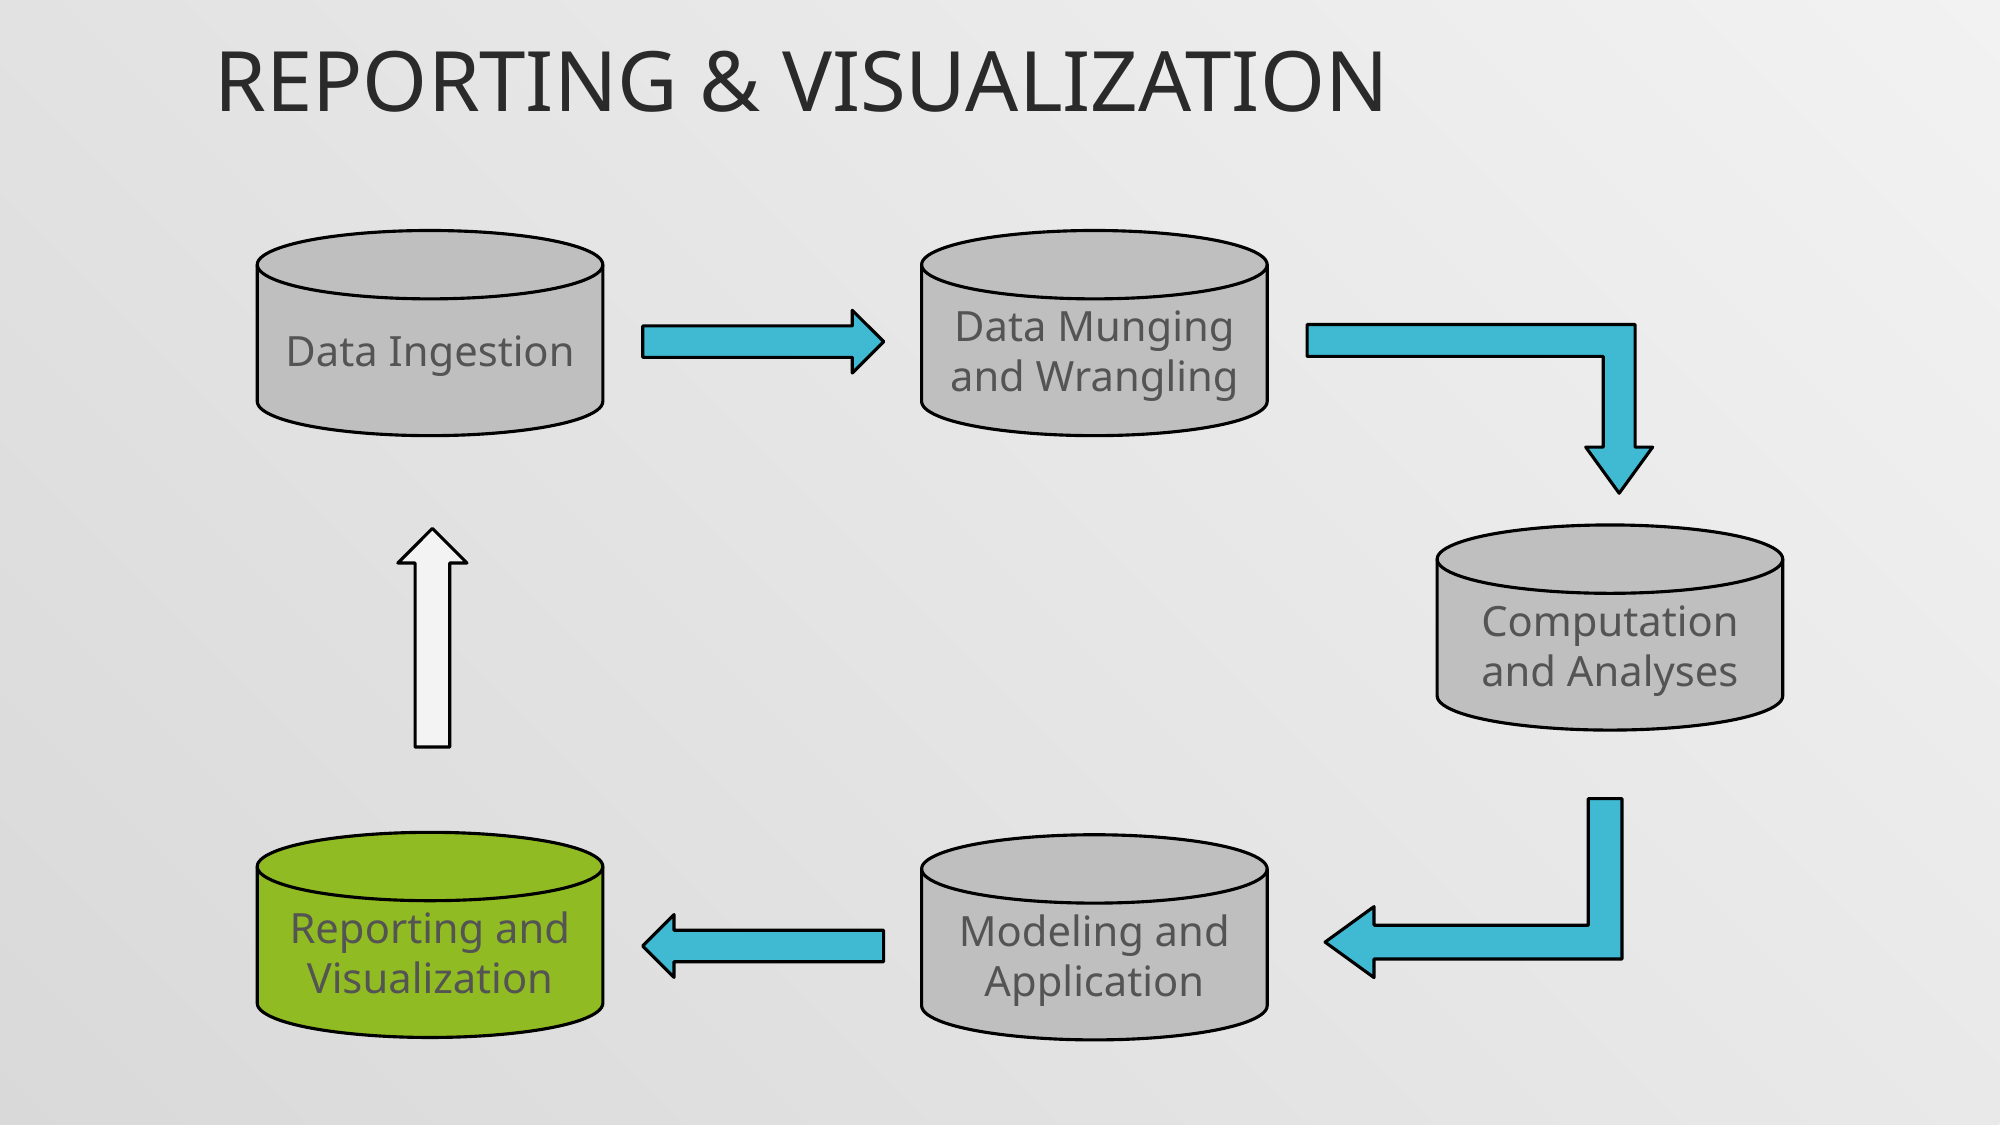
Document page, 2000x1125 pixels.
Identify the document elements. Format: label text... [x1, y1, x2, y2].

text_box Data Ingestion [257, 230, 603, 436]
title Reporting & Visualization [199, 7, 1800, 138]
text_box Data Munging and Wrangling [921, 230, 1268, 436]
text_box Reporting and Visualization [257, 832, 603, 1038]
text_box Computation and Analyses [1437, 524, 1783, 731]
text_box Modeling and Application [921, 834, 1268, 1040]
text_box [642, 914, 884, 978]
text_box [1325, 798, 1623, 978]
text_box [642, 310, 884, 374]
text_box [397, 528, 468, 748]
text_box [1307, 324, 1653, 494]
